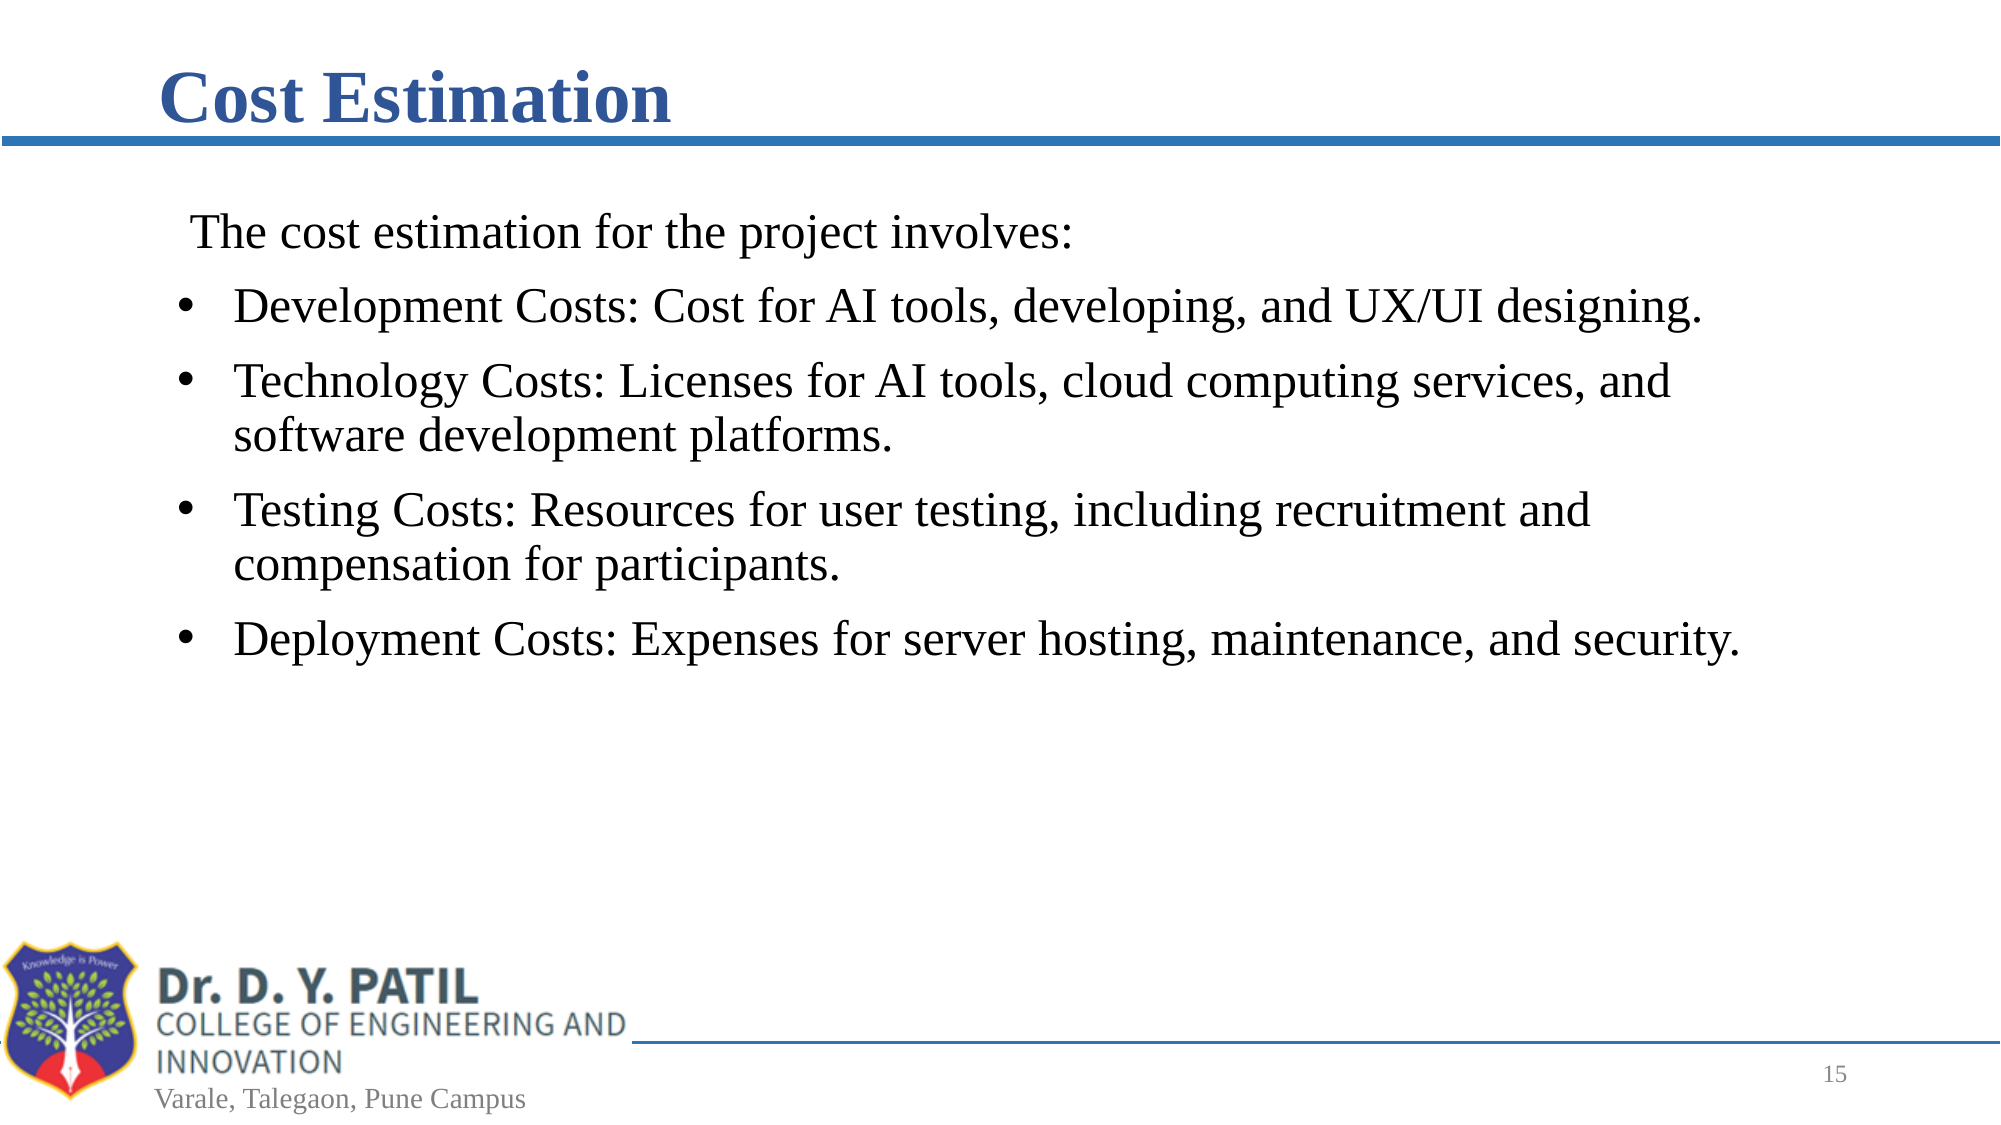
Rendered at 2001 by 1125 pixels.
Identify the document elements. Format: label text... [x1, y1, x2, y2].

list The cost estimation for the project involves: Development Costs: Cost for AI tools, developing, and UX/UI designing. Technology Costs: Licenses for AI tools, cloud computing services, and software development platforms. Testing Costs: Resources for user testing, including recruitment and compensation for participants. Deployment Costs: Expenses for server hosting, maintenance, and security. [143, 197, 1799, 749]
title Cost Estimation [143, 72, 1895, 125]
slide_number 15 [1412, 1042, 1863, 1103]
picture [370, 1090, 376, 1099]
picture [490, 1096, 496, 1106]
picture [1, 935, 632, 1106]
picture [340, 1096, 345, 1106]
picture [400, 1096, 405, 1106]
picture [324, 1095, 331, 1106]
picture [467, 1096, 472, 1106]
